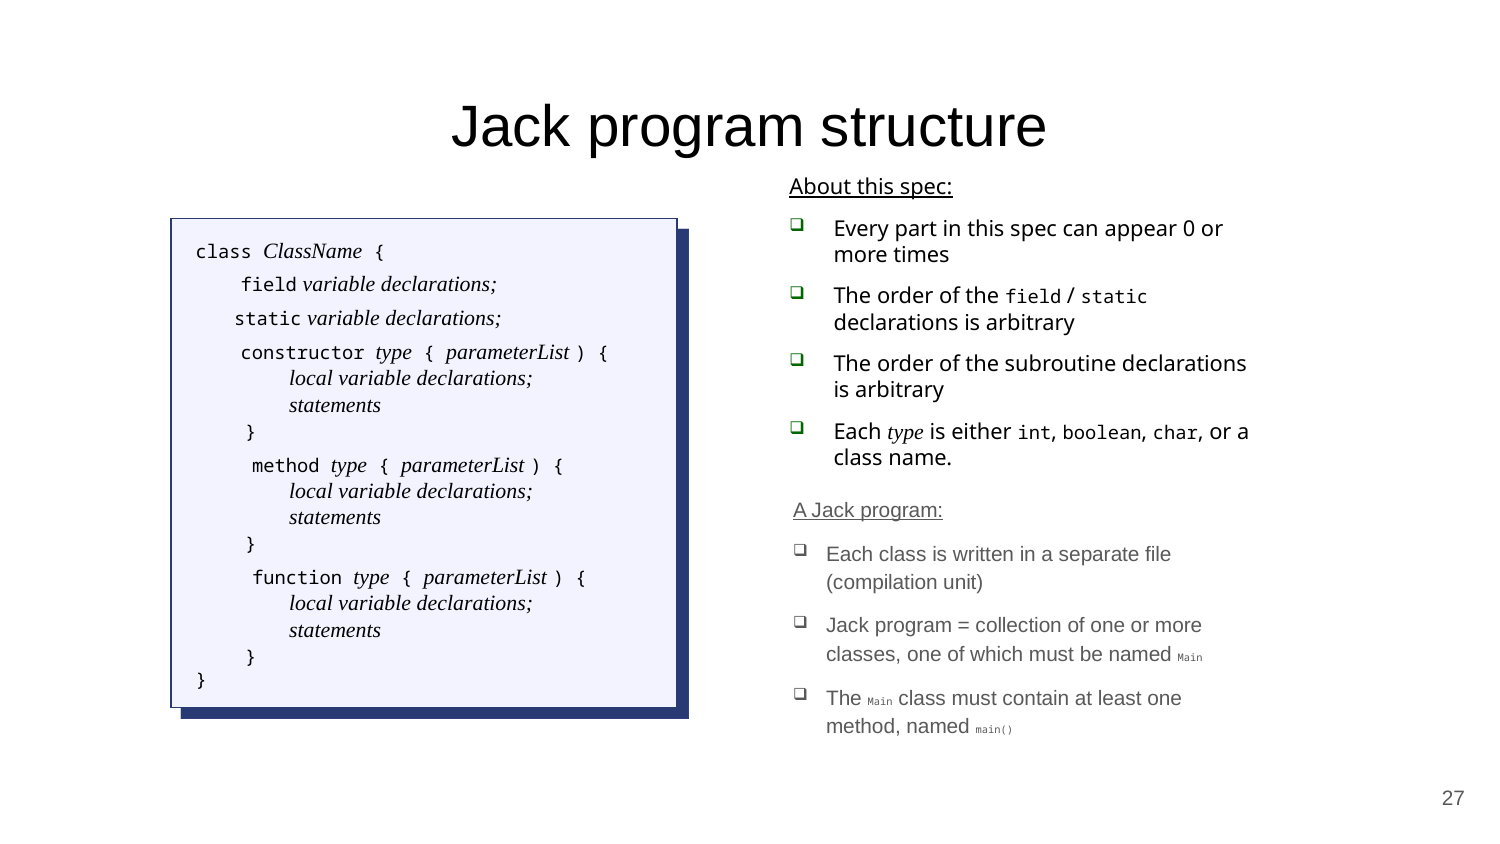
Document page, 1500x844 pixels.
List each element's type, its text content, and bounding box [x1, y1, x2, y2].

list A Jack program: Each class is written in a separate file (compilation unit) Jack program = collection of one or more classes, one of which must be named Main The Main class must contain at least one method, named main() [778, 505, 1219, 797]
text_box class ClassName { field variable declarations; static variable declarations; constructor type { parameterList ) { local variable declarations; statements } method type { parameterList ) { local variable declarations; statements } function type { parameterList ) { local variable declarations; statements } } [170, 218, 678, 708]
text_box About this spec: Every part in this spec can appear 0 or more times The order of the field / static declarations is arbitrary The order of the subroutine declarations is arbitrary Each type is either int, boolean, char, or a class name. [778, 166, 1266, 505]
title Jack program structure [51, 72, 1449, 167]
slide_number 27 [1389, 764, 1480, 830]
